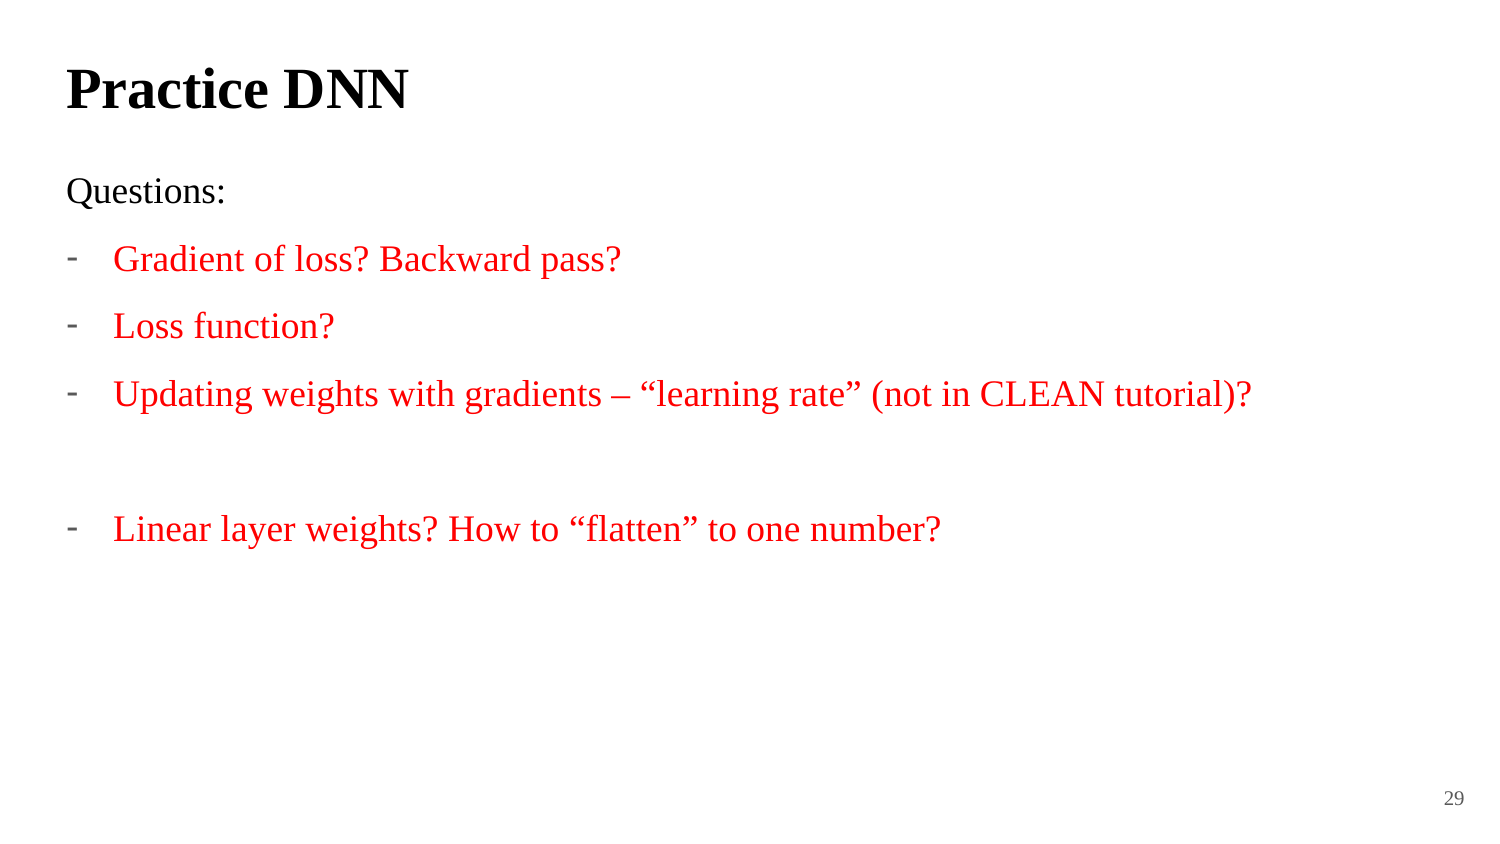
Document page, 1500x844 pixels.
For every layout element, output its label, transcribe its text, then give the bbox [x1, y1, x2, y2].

list Questions: Gradient of loss? Backward pass? Loss function? Updating weights with gradients – “learning rate” (not in CLEAN tutorial)? Linear layer weights? How to “flatten” to one number? [51, 128, 1449, 729]
title Practice DNN [51, 35, 1449, 128]
slide_number 29 [1389, 764, 1480, 830]
